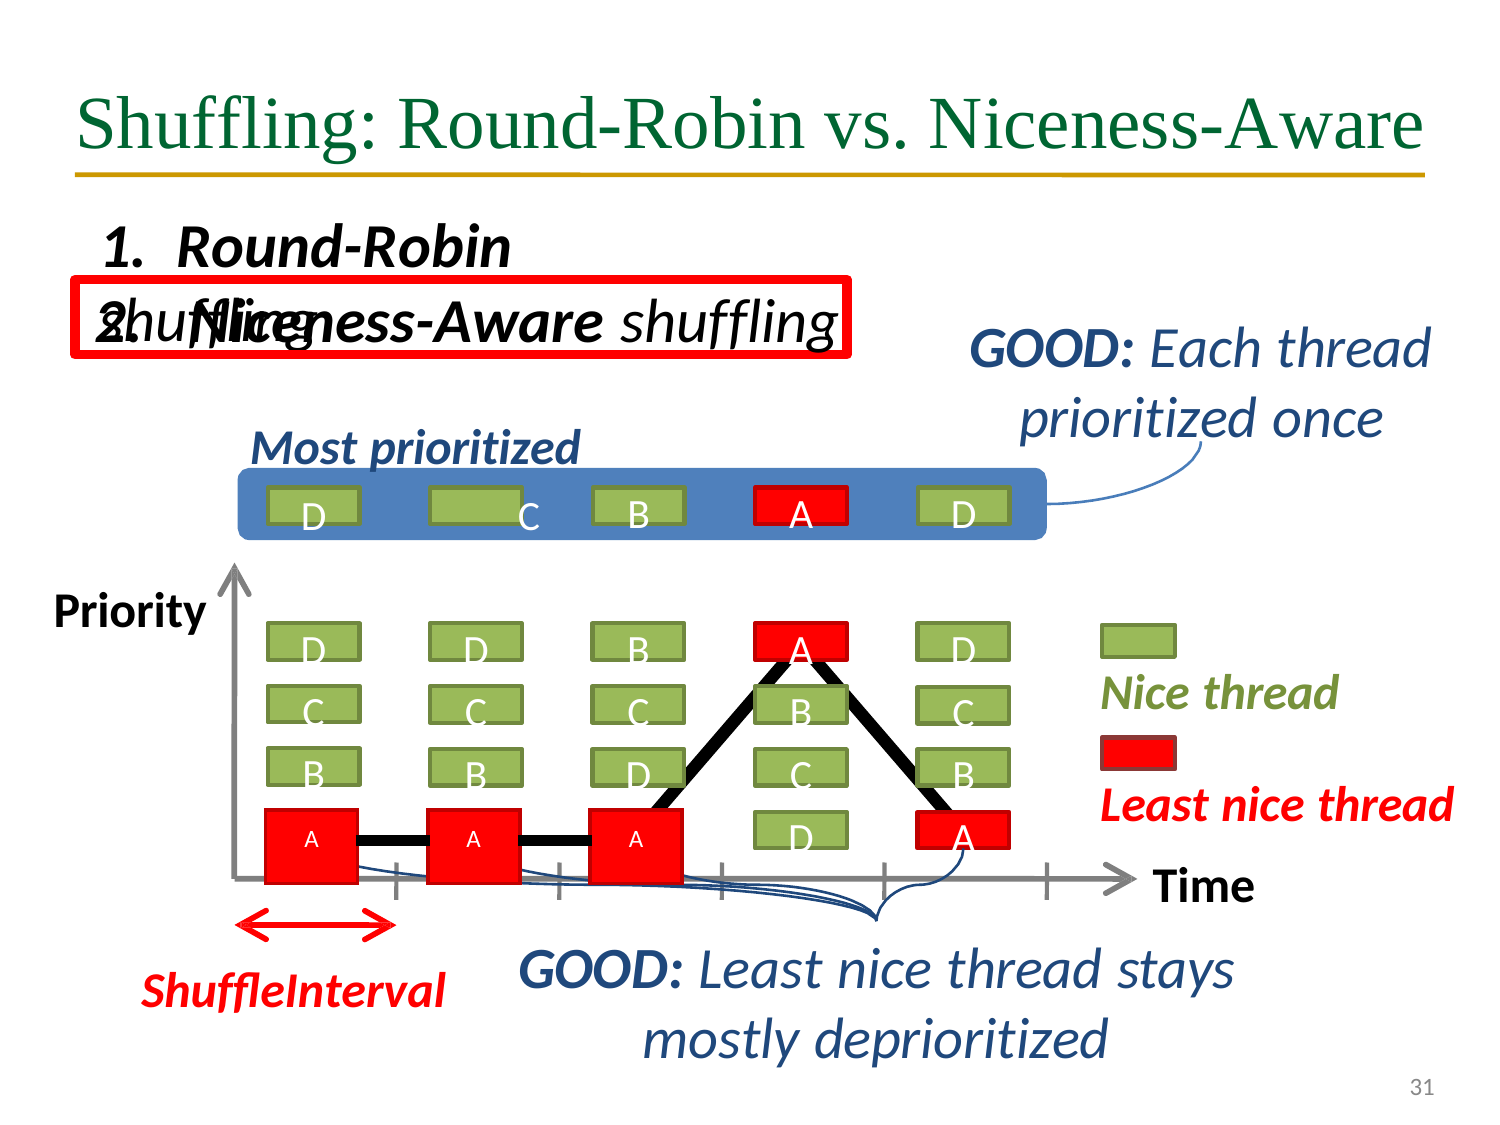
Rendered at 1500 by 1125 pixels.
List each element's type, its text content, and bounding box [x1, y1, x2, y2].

text_box [653, 487, 685, 524]
text_box [917, 623, 948, 660]
text_box [328, 748, 360, 785]
text_box [978, 812, 1010, 849]
text_box [754, 749, 787, 786]
text_box D [460, 622, 491, 673]
text_box [816, 623, 847, 660]
text_box 2. Niceness-Aware shuffling [74, 279, 847, 355]
text_box [917, 749, 950, 786]
text_box [234, 875, 264, 882]
text_box [267, 748, 300, 785]
text_box [491, 623, 522, 660]
text_box [327, 685, 360, 723]
text_box [234, 907, 397, 943]
text_box [754, 812, 786, 849]
text_box B [300, 747, 328, 798]
text_box [592, 487, 625, 524]
text_box C [950, 686, 977, 737]
text_box [815, 686, 847, 723]
text_box 1. Round-Robin shuffling [97, 204, 745, 279]
text_box [429, 749, 462, 786]
text_box C [300, 684, 327, 735]
text_box [979, 487, 1010, 524]
text_box GOOD: Each thread prioritized once [967, 308, 1435, 449]
text_box A [787, 486, 816, 537]
text_box D [786, 811, 816, 862]
text_box C [787, 748, 815, 799]
text_box B [787, 685, 815, 736]
table_header A [592, 812, 680, 882]
text_box [429, 623, 460, 660]
text_box C [462, 685, 490, 736]
text_box [592, 749, 623, 786]
text_box [816, 487, 847, 524]
text_box [754, 623, 786, 660]
text_box [237, 467, 1047, 541]
text_box A [786, 622, 816, 673]
text_box [1101, 737, 1175, 770]
table_header [522, 810, 588, 835]
text_box [1047, 876, 1098, 882]
text_box B [625, 622, 652, 673]
text_box [979, 623, 1010, 660]
table_cell [522, 846, 588, 884]
slide_number 31 [1405, 1070, 1440, 1125]
text_box [267, 685, 300, 723]
text_box Nice thread [1098, 659, 1342, 720]
text_box [917, 487, 948, 524]
text_box [652, 623, 685, 660]
text_box [885, 875, 930, 882]
text_box D [298, 622, 329, 673]
text_box [429, 686, 462, 723]
text_box [490, 749, 522, 786]
text_box [329, 623, 360, 660]
table_header A [430, 812, 518, 882]
text_box [654, 749, 685, 786]
text_box A [949, 811, 978, 862]
text_box [592, 686, 625, 723]
text_box [729, 875, 884, 882]
text_box GOOD: Least nice thread stays mostly deprioritized [516, 930, 1237, 1070]
table_cell [359, 846, 426, 884]
text_box D [623, 748, 654, 799]
text_box ShuffleInterval [139, 957, 448, 1018]
text_box [977, 687, 1010, 724]
text_box [917, 812, 949, 849]
text_box Priority [51, 577, 211, 638]
text_box [978, 749, 1010, 786]
table_header [359, 810, 426, 835]
text_box [490, 686, 522, 723]
text_box [267, 623, 298, 660]
text_box [815, 749, 847, 786]
text_box C [625, 685, 652, 736]
text_box [684, 862, 876, 917]
text_box [816, 812, 847, 849]
text_box [217, 562, 252, 879]
text_box [592, 623, 625, 660]
text_box B [950, 748, 978, 799]
text_box [596, 885, 876, 922]
table_header A [267, 812, 356, 882]
text_box B [462, 748, 490, 799]
text_box [684, 876, 709, 882]
text_box [754, 686, 787, 723]
text_box [1046, 449, 1200, 505]
text_box [938, 875, 1046, 882]
text_box [755, 487, 787, 524]
text_box D [948, 486, 979, 537]
title Shuffling: Round-Robin vs. Niceness-Aware [50, 73, 1450, 262]
text_box [876, 848, 964, 922]
text_box Most prioritized D C [247, 414, 583, 539]
text_box B [625, 486, 653, 537]
text_box [652, 686, 685, 723]
text_box Least nice thread Time [1098, 771, 1455, 973]
text_box [677, 884, 876, 918]
text_box D [948, 622, 979, 673]
text_box [917, 687, 950, 724]
text_box [1101, 624, 1175, 657]
